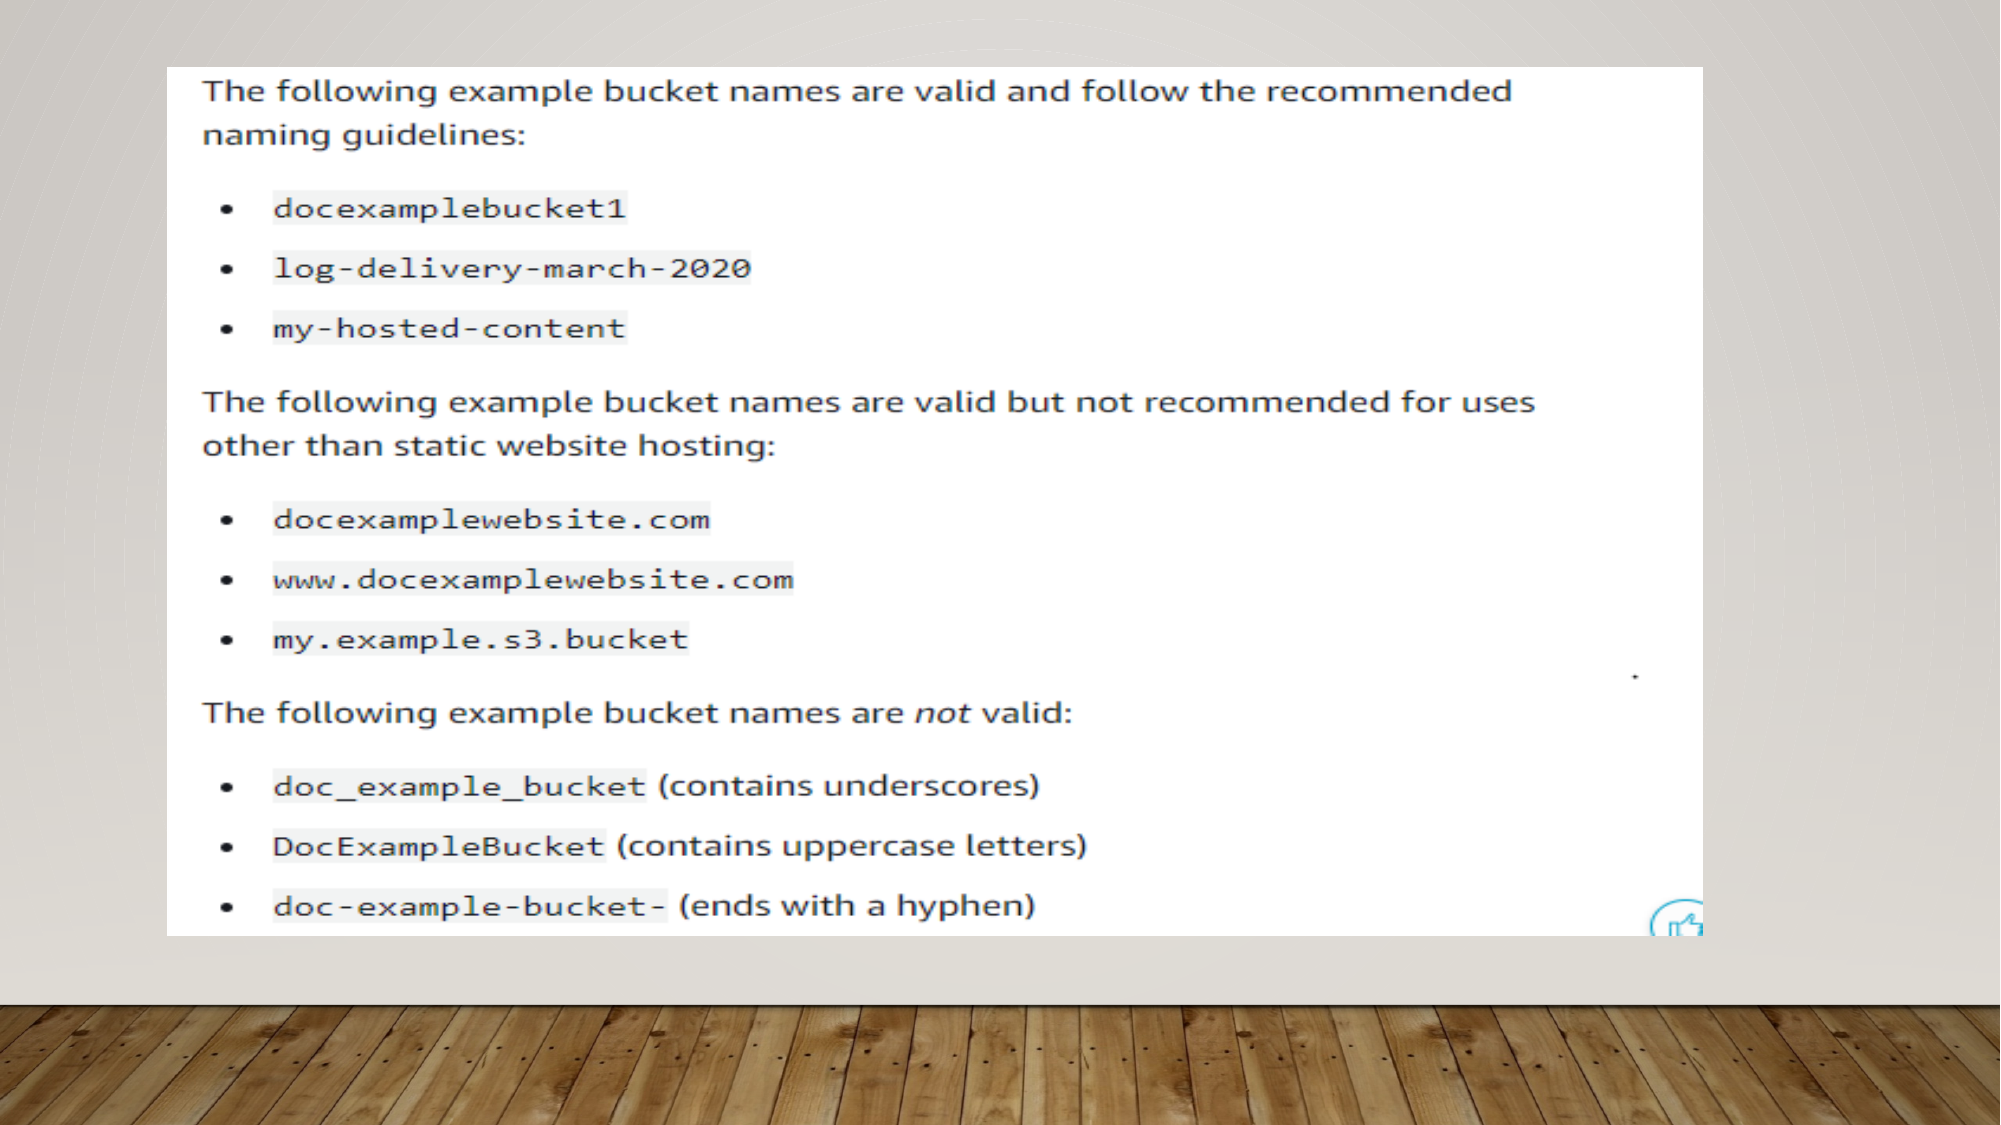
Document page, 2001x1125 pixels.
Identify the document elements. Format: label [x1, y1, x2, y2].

picture [0, 1005, 2000, 1125]
picture [167, 67, 1703, 937]
